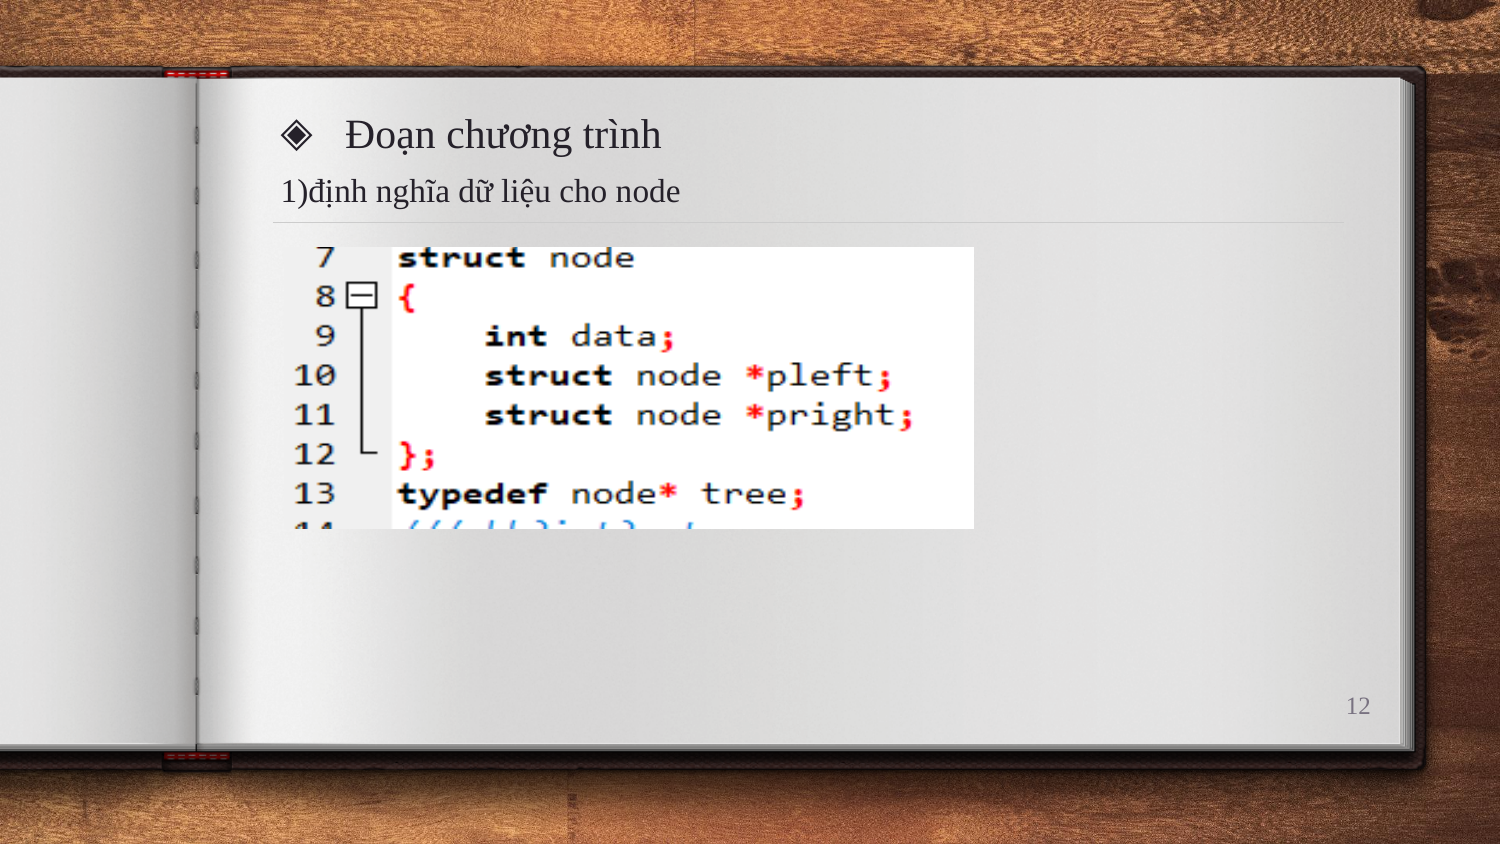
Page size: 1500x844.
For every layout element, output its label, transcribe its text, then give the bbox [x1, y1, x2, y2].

slide_number 12 [1295, 672, 1386, 737]
picture [0, 0, 1500, 844]
list Đoạn chương trình 1)định nghĩa dữ liệu cho node [255, 92, 1341, 726]
